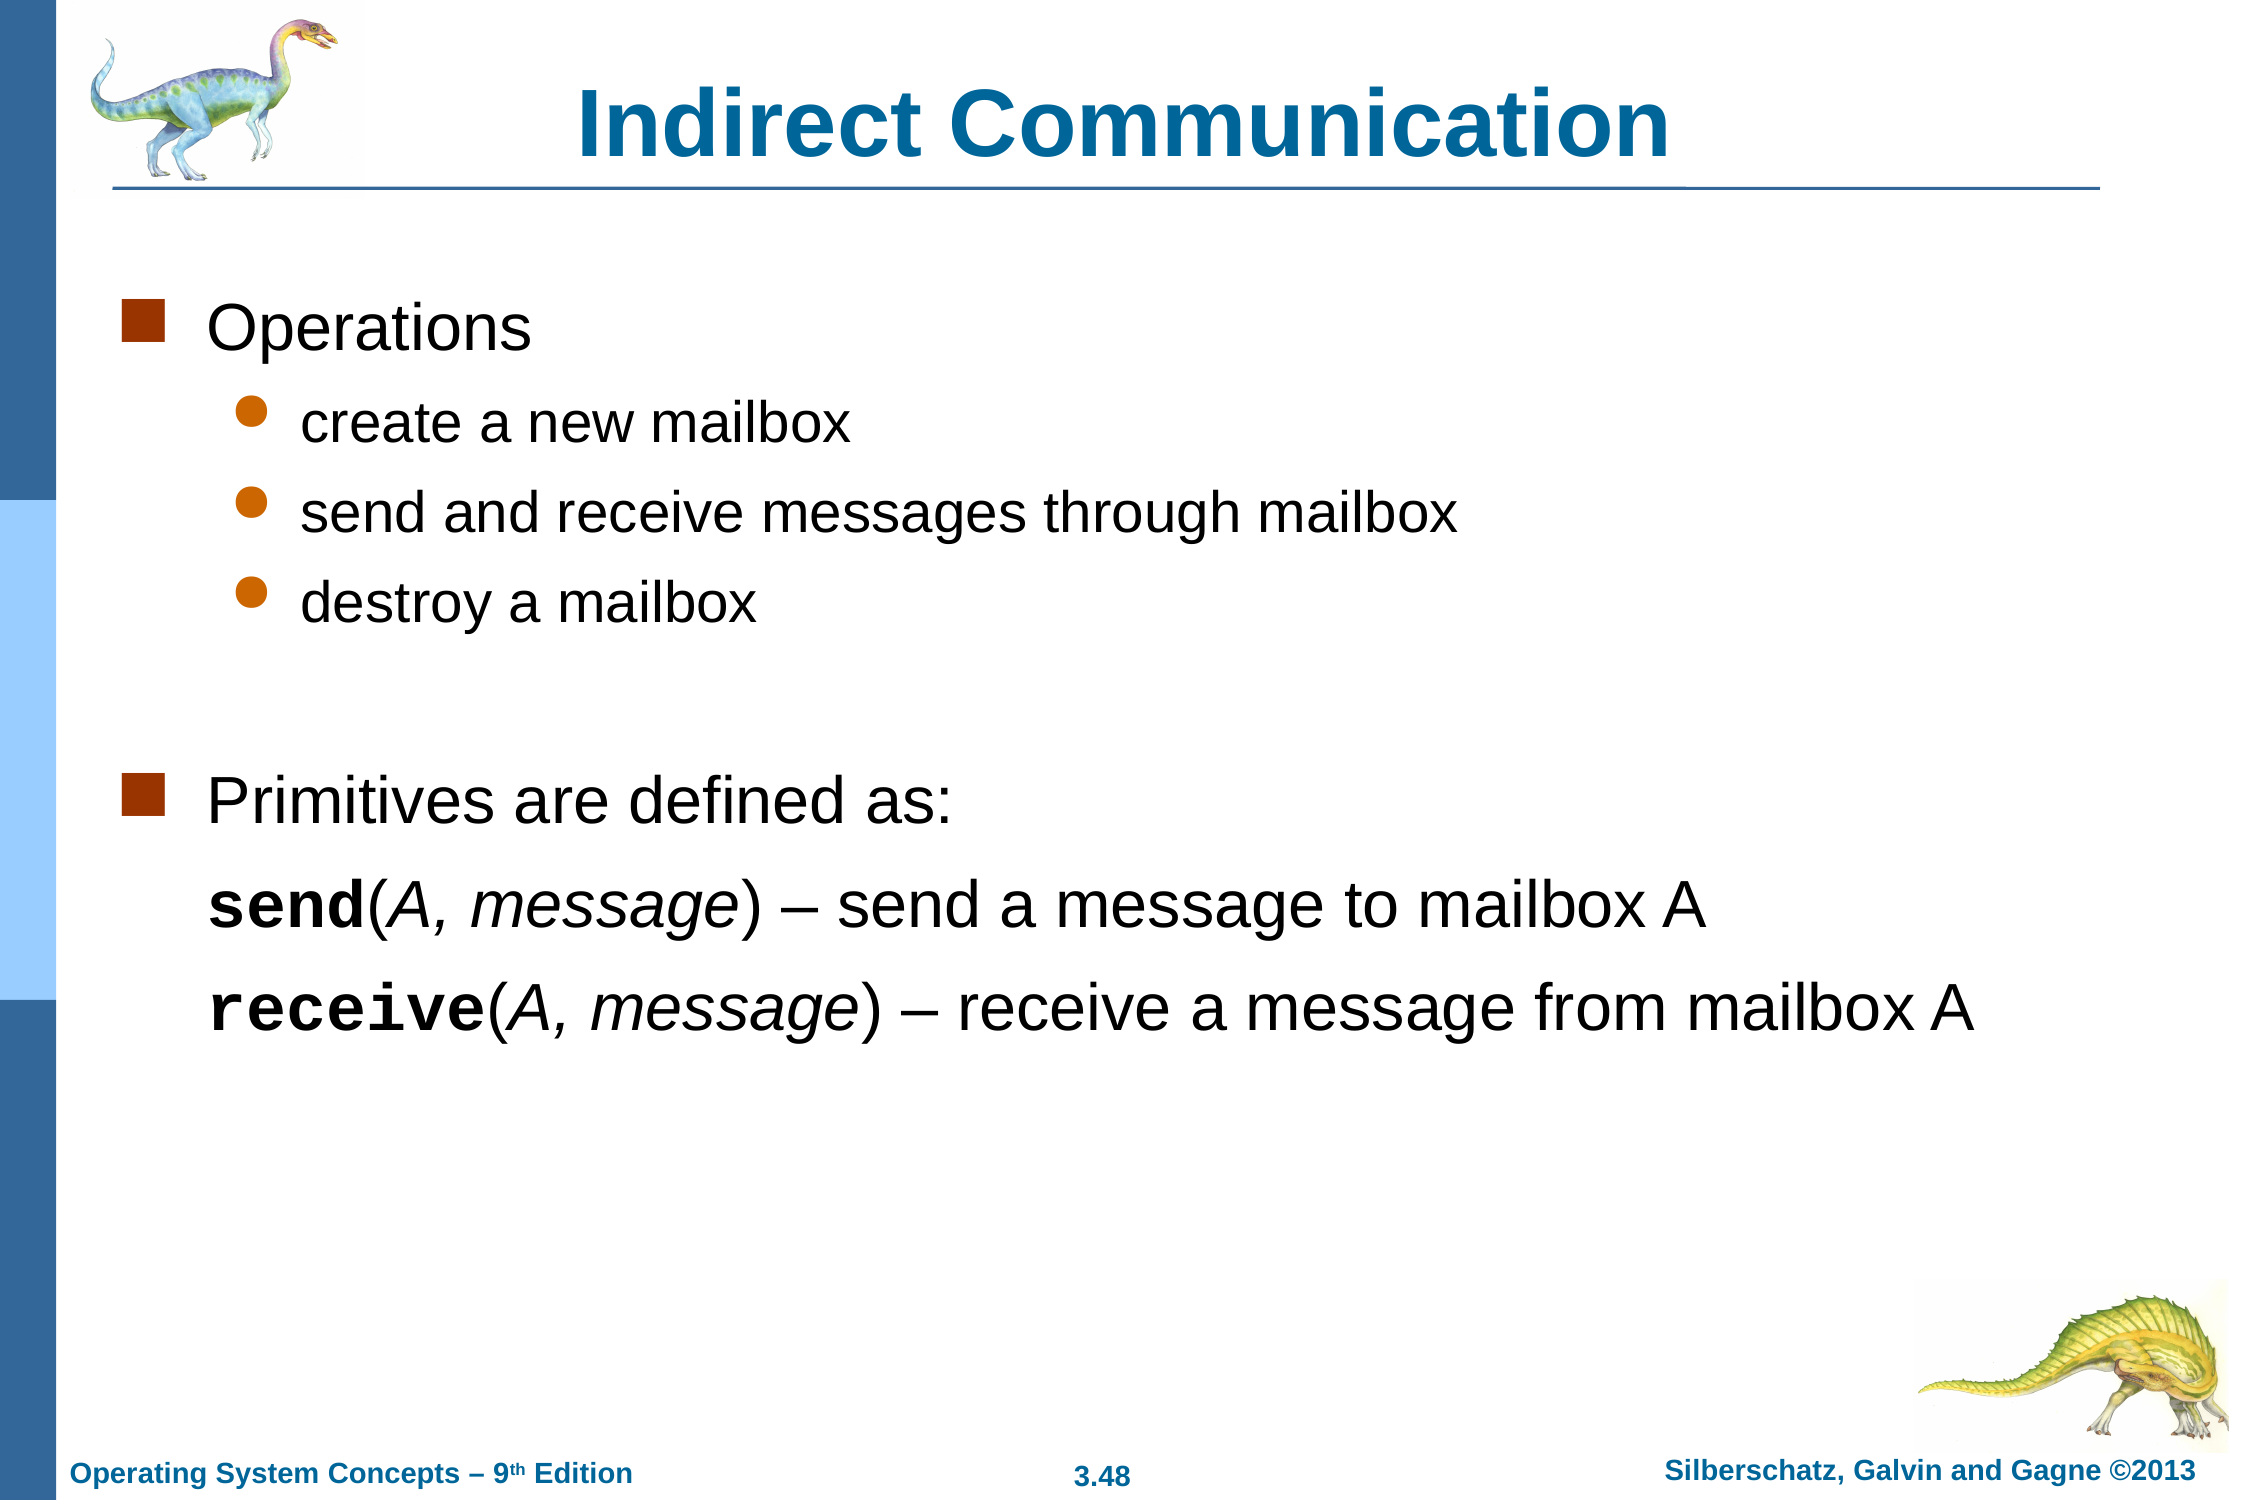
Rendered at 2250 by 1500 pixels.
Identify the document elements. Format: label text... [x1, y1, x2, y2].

list Operations create a new mailbox send and receive messages through mailbox destroy a mailbox Primitives are defined as: send(A, message) – send a message to mailbox A receive(A, message) – receive a message from mailbox A [105, 272, 2158, 1109]
title Indirect Communication [112, 60, 2138, 187]
picture [70, 0, 365, 199]
picture [1913, 1279, 2229, 1453]
